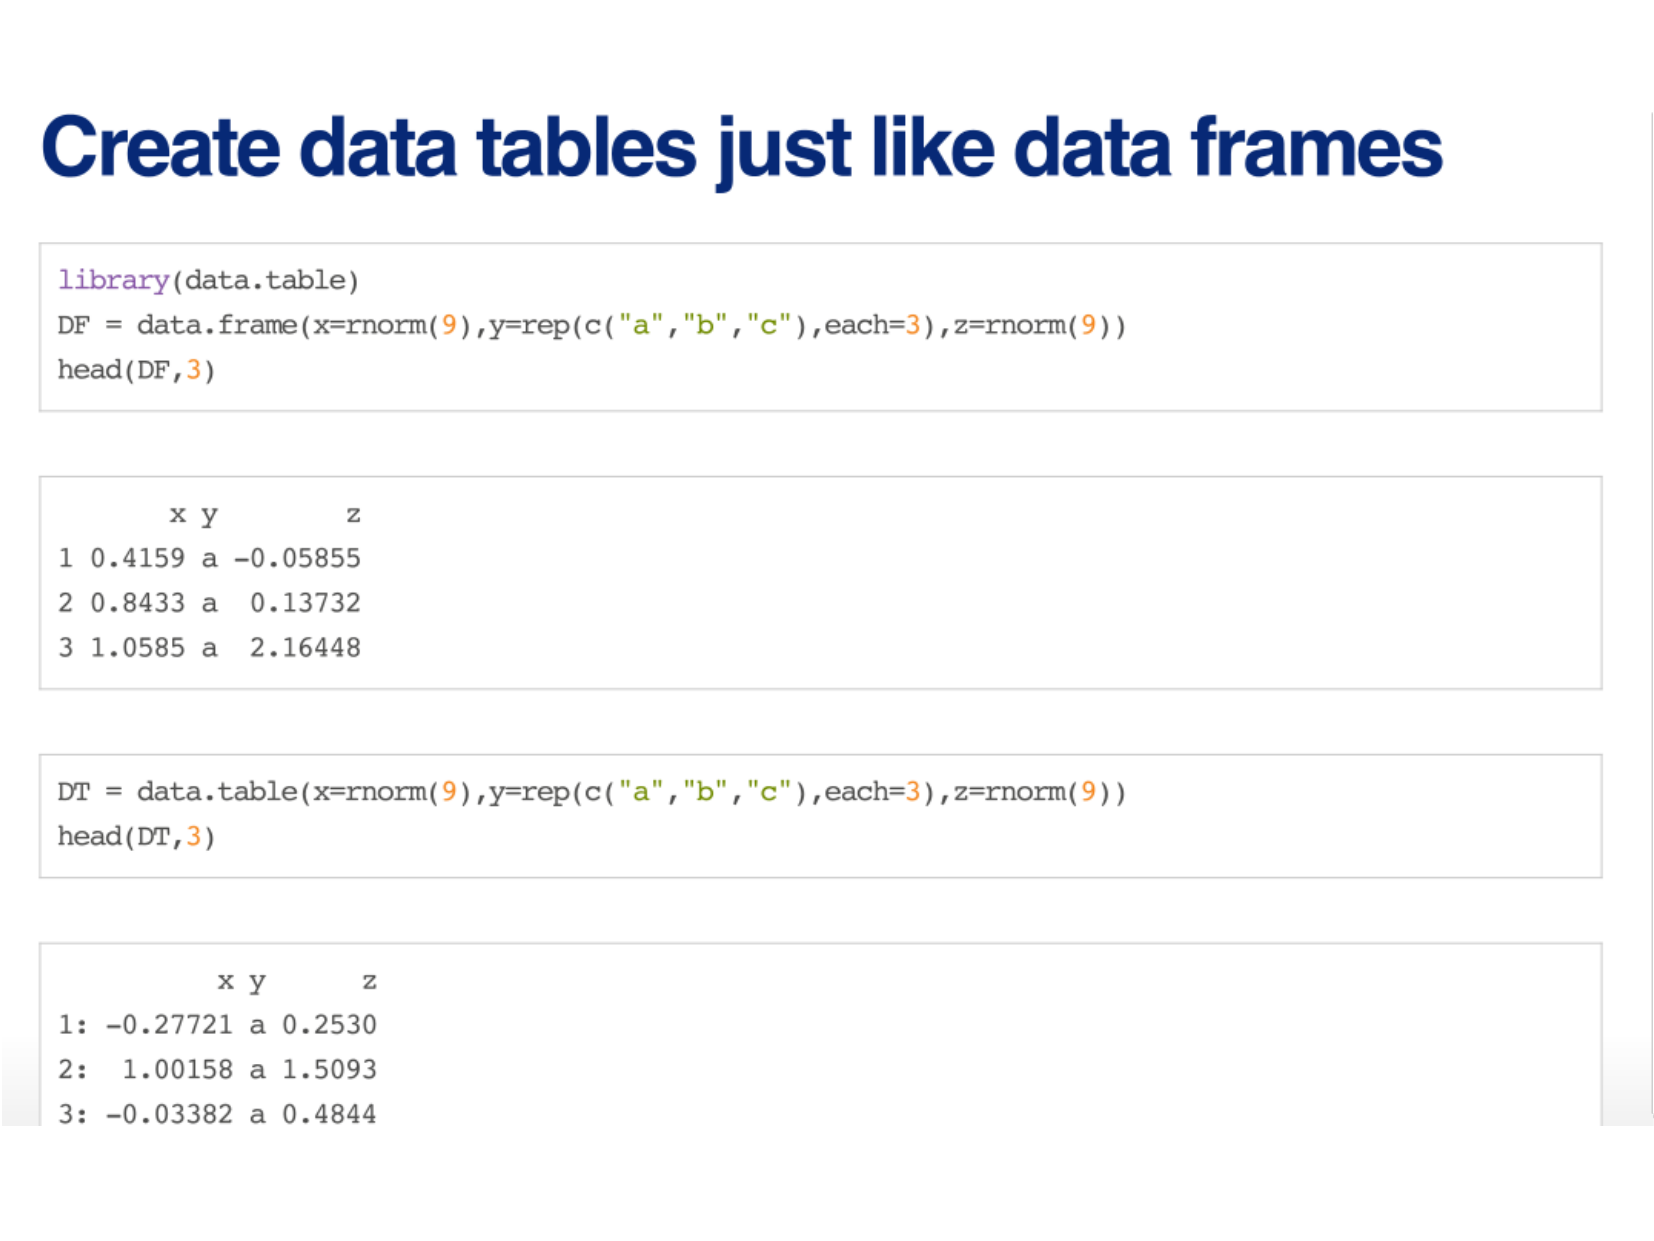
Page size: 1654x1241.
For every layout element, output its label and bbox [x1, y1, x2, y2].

picture [2, 112, 1654, 1126]
